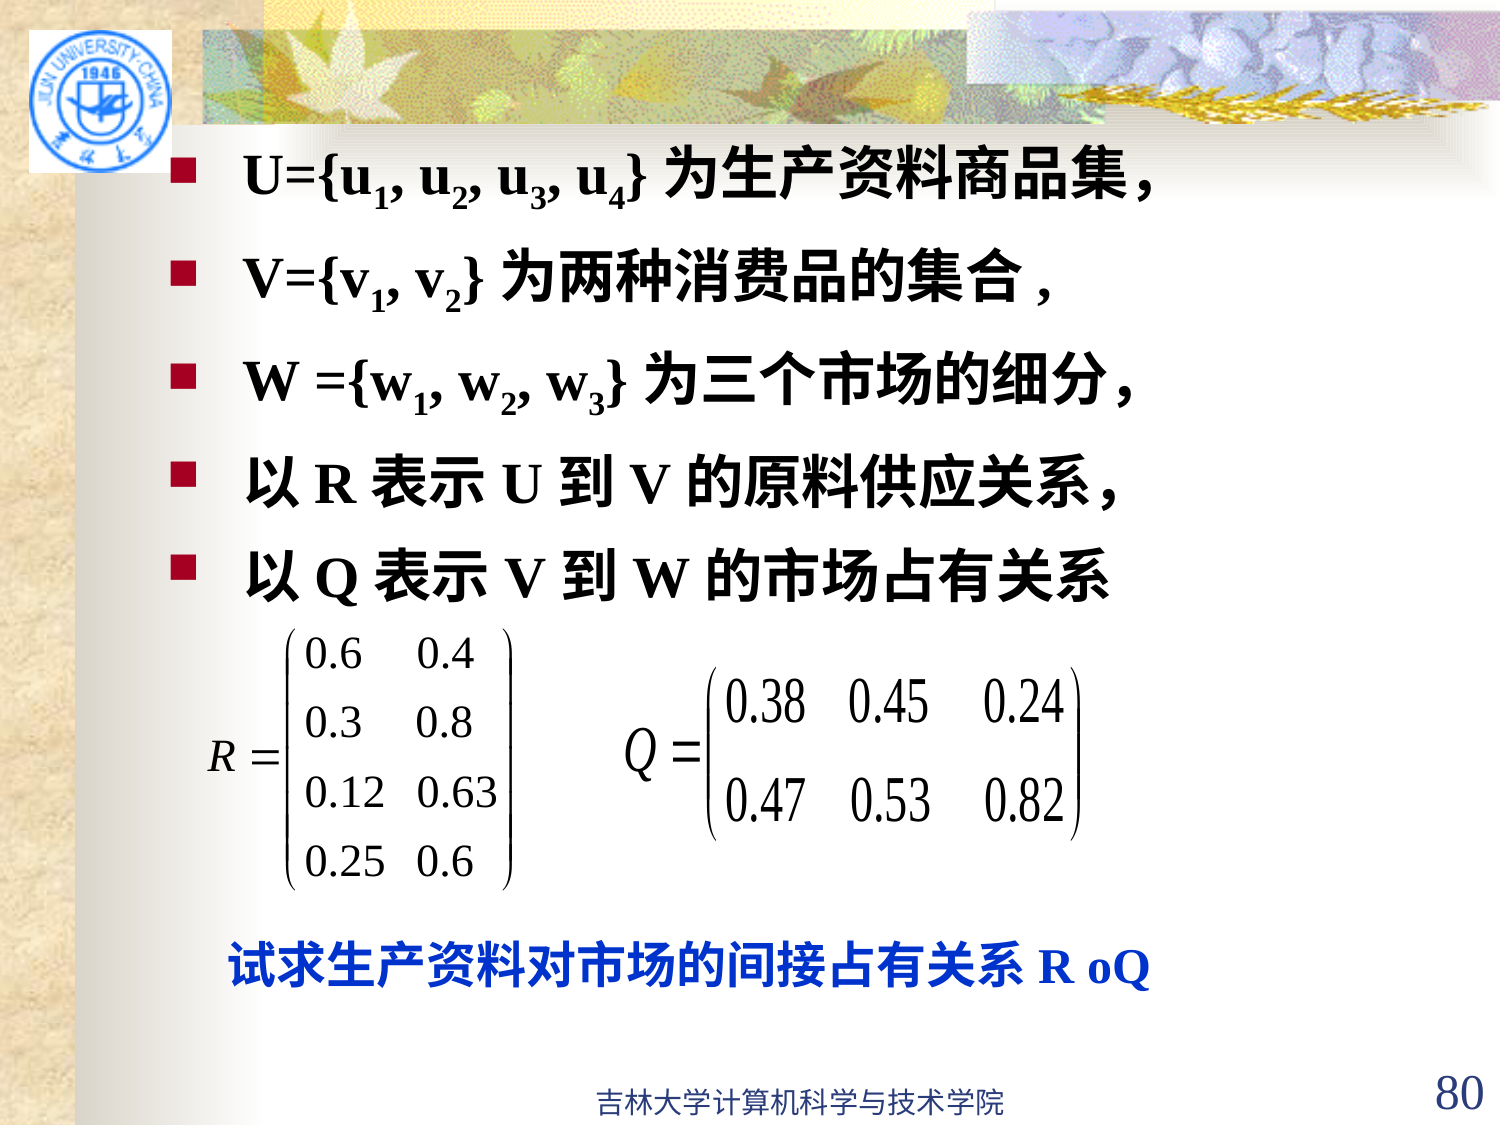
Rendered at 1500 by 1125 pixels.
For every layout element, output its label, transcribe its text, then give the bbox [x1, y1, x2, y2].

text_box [198, 620, 528, 900]
footer 吉林大学计算机科学与技术学院 [562, 1051, 1038, 1125]
text_box 试求生产资料对市场的间接占有关系R оQ [211, 925, 1166, 1001]
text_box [617, 656, 1094, 854]
slide_number 80 [1349, 1051, 1500, 1125]
picture [0, 0, 1500, 1125]
list U={u1, u2, u3, u4}为生产资料商品集， V={v1, v2}为两种消费品的集合, W ={w1, w2, w3}为三个市场的细分， 以R表示U到V的原料供应关系， 以Q表示V到W的市场占有关系 [152, 128, 1428, 862]
